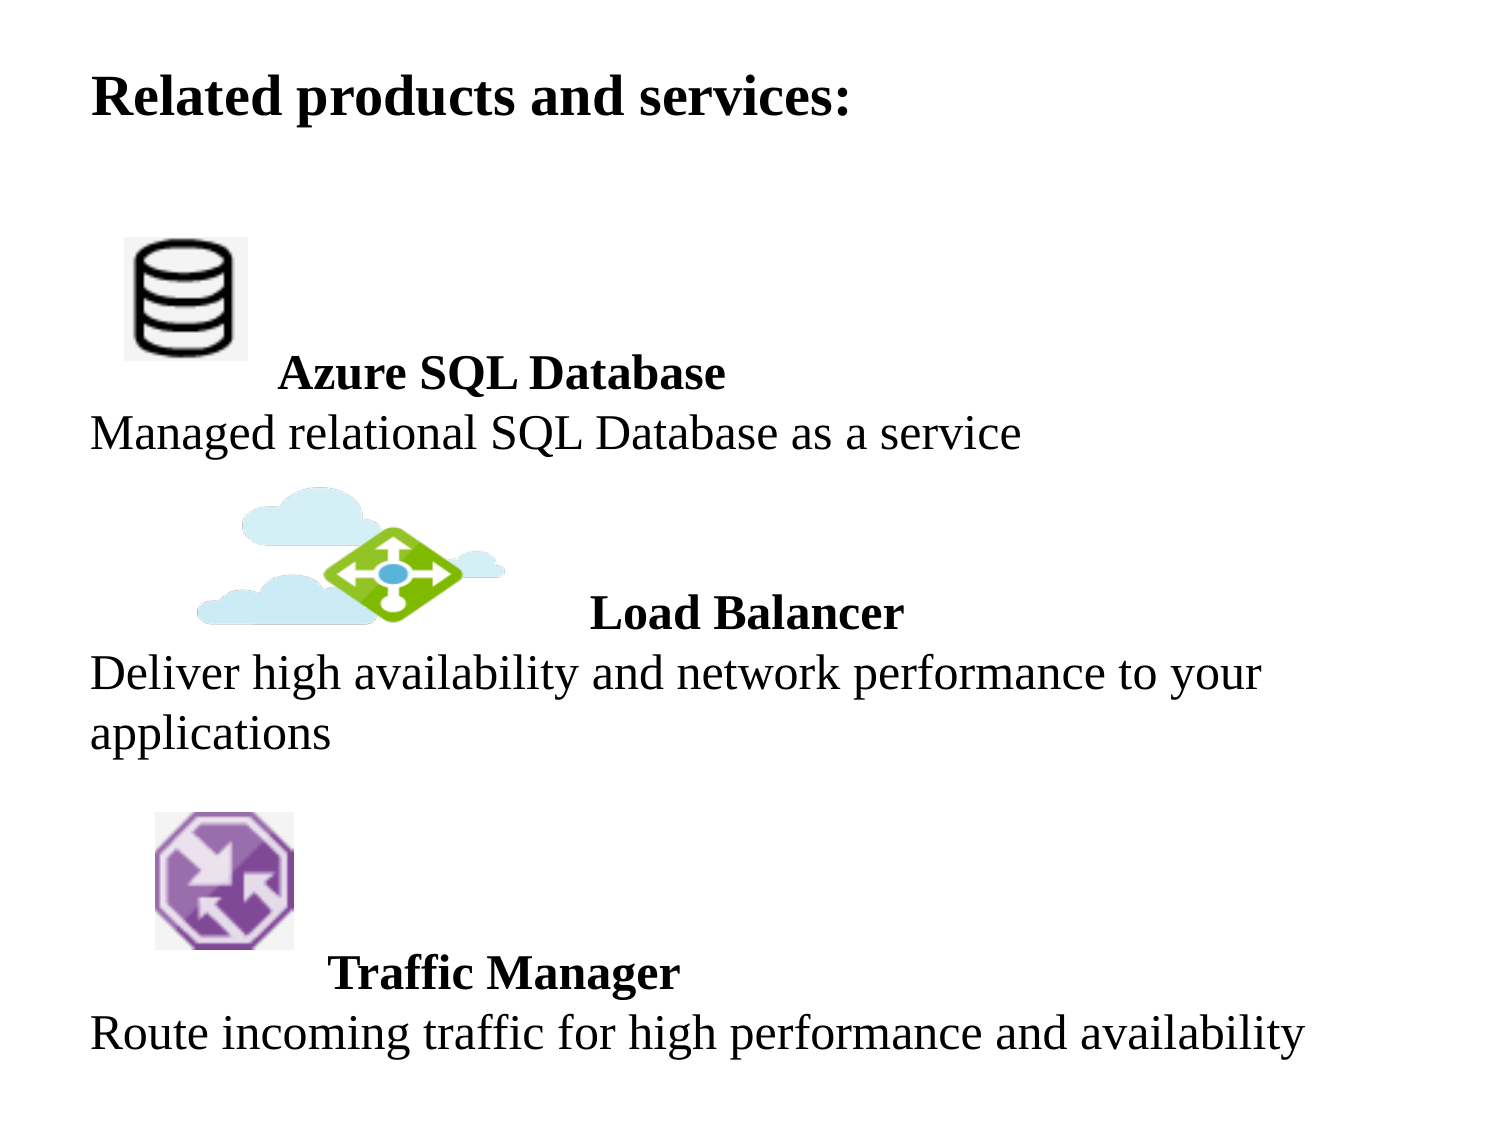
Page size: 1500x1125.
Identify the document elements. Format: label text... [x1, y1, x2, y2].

text_box Azure SQL Database Managed relational SQL Database as a service Load Balancer Deliver high availability and network performance to your applications Traffic Manager Route incoming traffic for high performance and availability [74, 212, 1438, 1125]
text_box Related products and services: [76, 50, 869, 135]
picture [193, 482, 513, 631]
picture [124, 237, 248, 361]
picture [155, 812, 294, 951]
